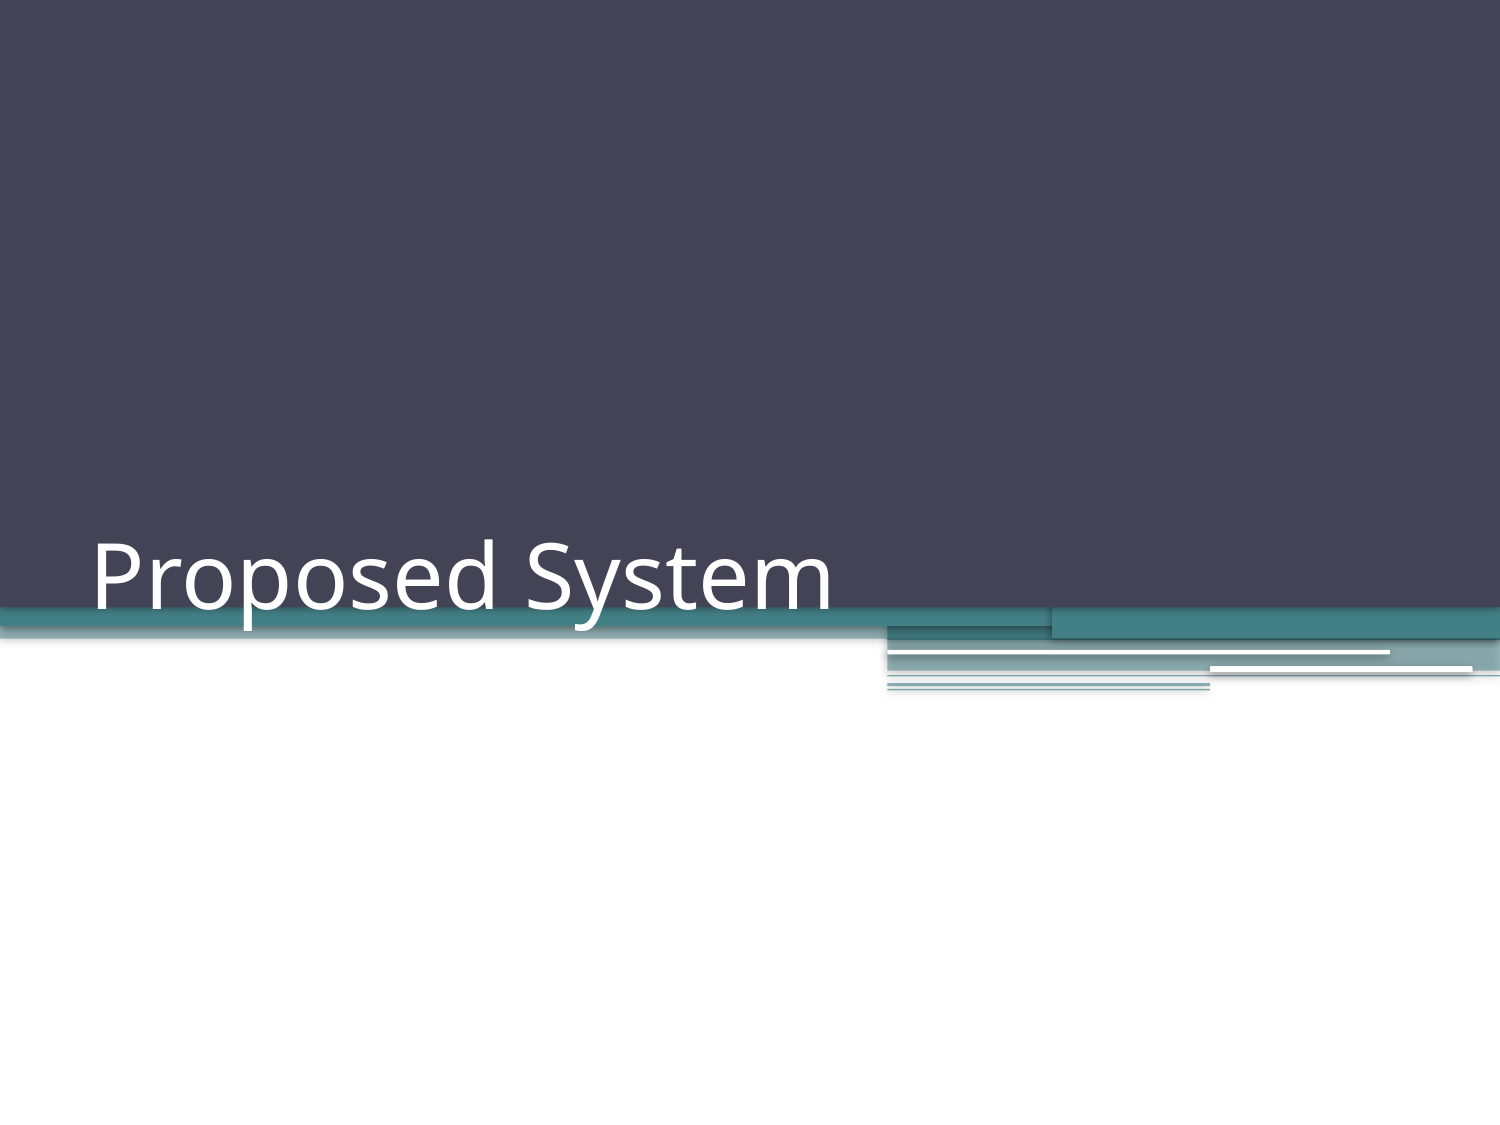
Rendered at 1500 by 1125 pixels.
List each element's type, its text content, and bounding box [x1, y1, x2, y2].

title Proposed System [75, 394, 1463, 636]
